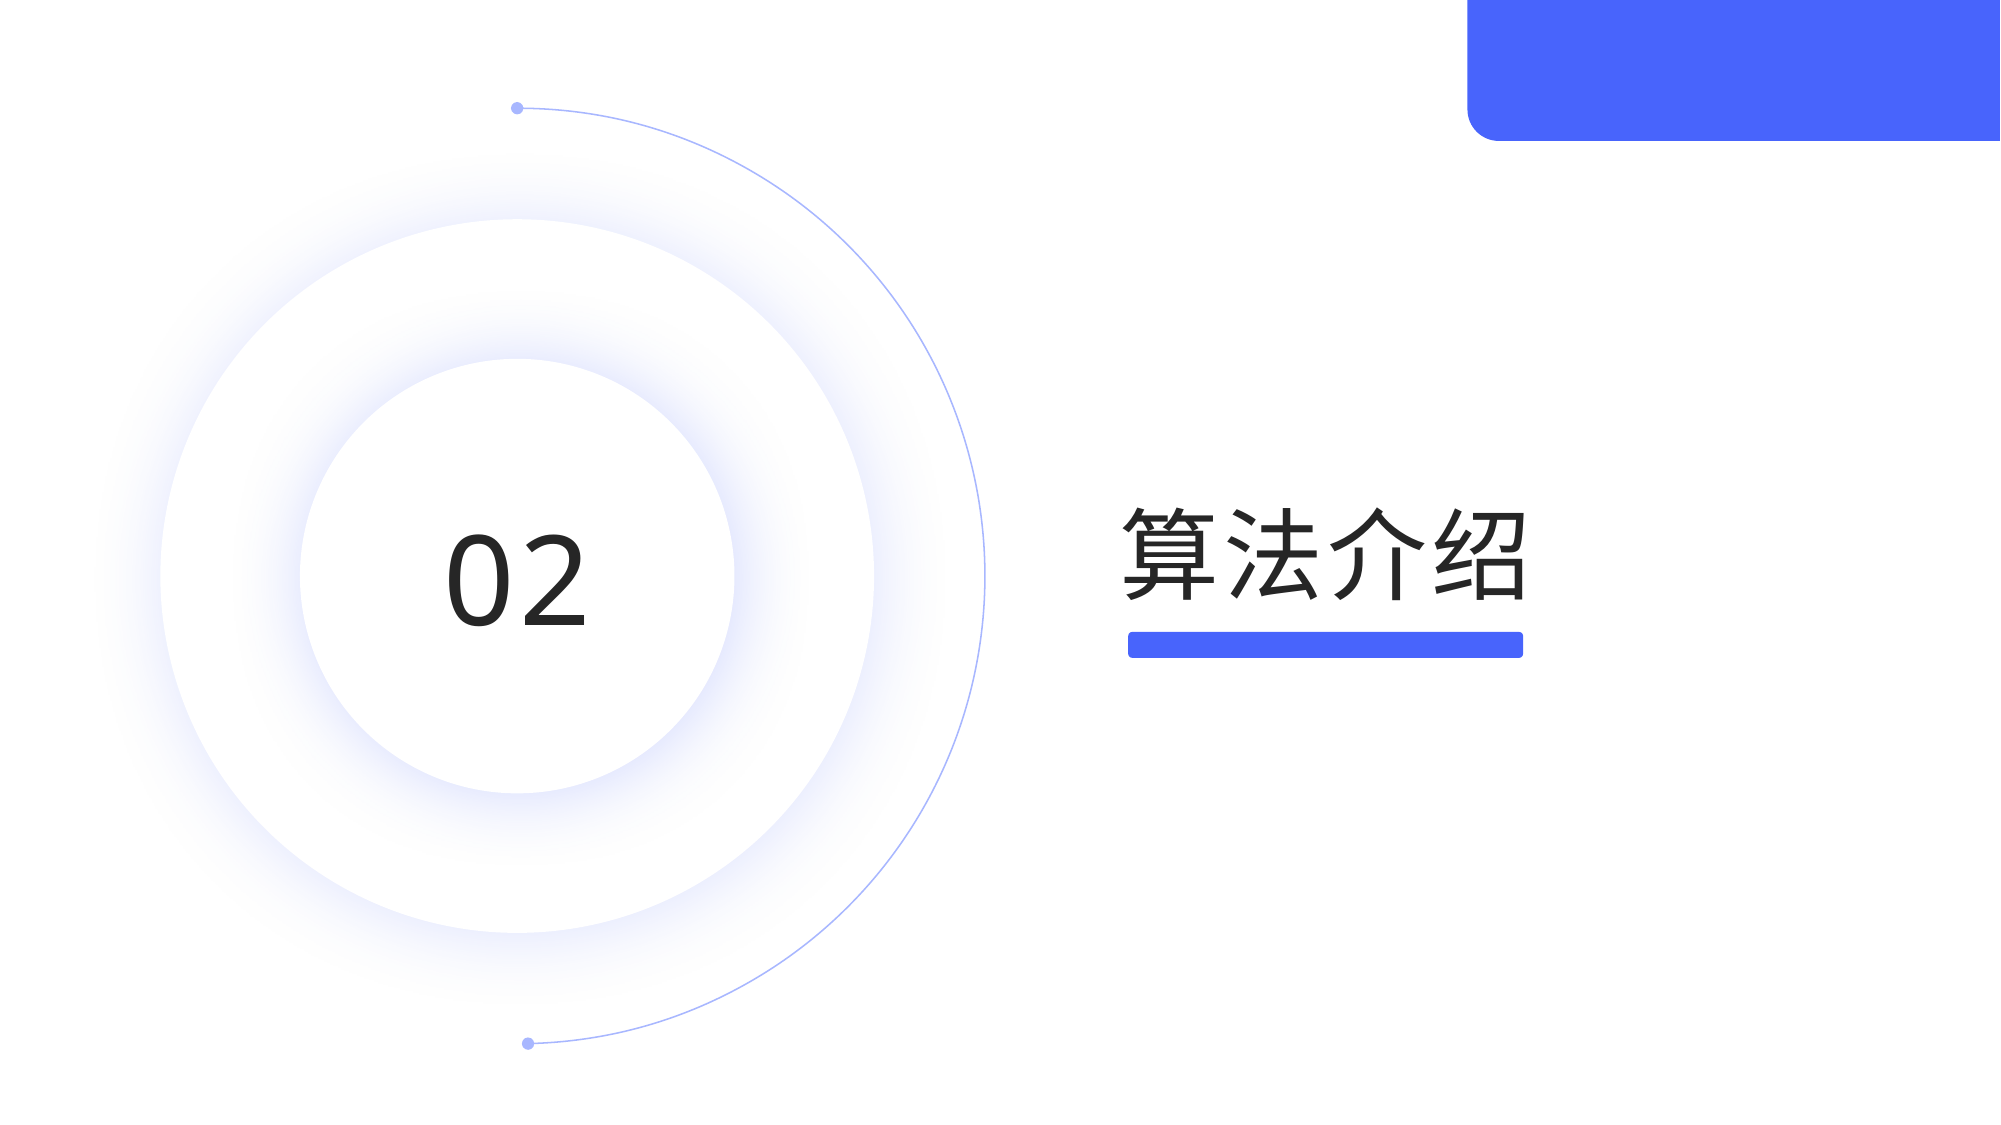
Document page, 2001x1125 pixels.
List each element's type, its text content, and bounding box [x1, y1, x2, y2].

text_box 02 [299, 492, 735, 691]
text_box 算法介绍 [1104, 343, 1926, 620]
